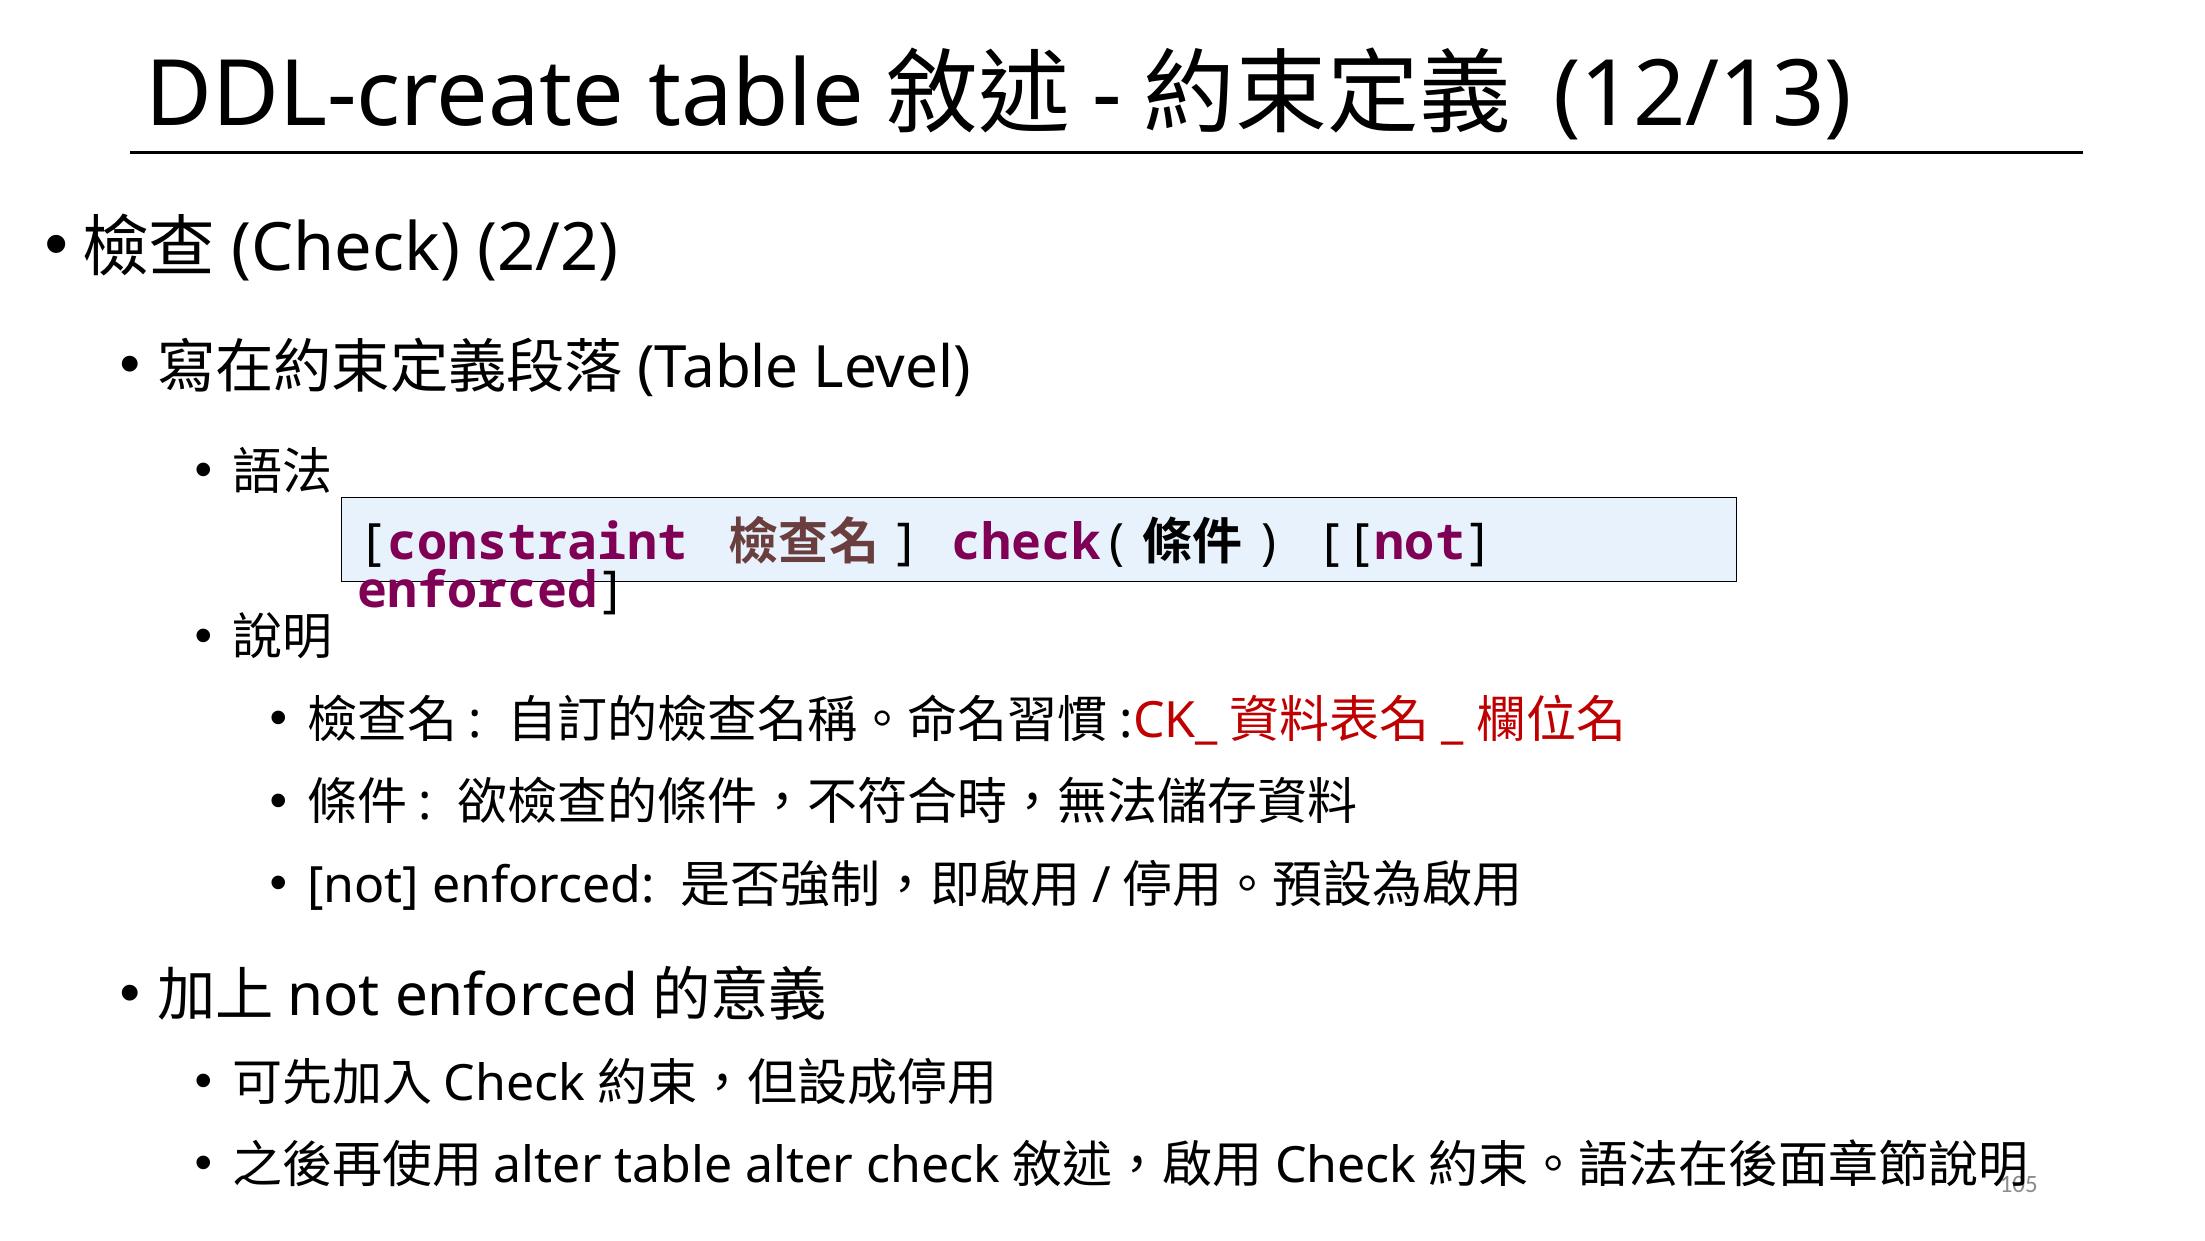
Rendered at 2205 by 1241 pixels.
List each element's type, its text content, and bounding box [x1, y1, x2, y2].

title DDL-create table敘述-約束定義 (12/13) [130, 3, 2084, 155]
list 檢查(Check) (2/2) 寫在約束定義段落(Table Level) 語法 說明 檢查名: 自訂的檢查名稱。命名習慣:CK_資料表名_欄位名 條件: 欲檢查的條件，不符合時，無法儲存資料 [not] enforced: 是否強制，即啟用/停用。預設為啟用 加上not enforced的意義 可先加入Check約束，但設成停用 之後再使用alter table alter check敘述，啟用Check約束。語法在後面章節說明 [29, 155, 2185, 1241]
text_box [constraint 檢查名] check(條件) [[not] enforced] [341, 497, 1737, 582]
slide_number 105 [1557, 1149, 2054, 1216]
